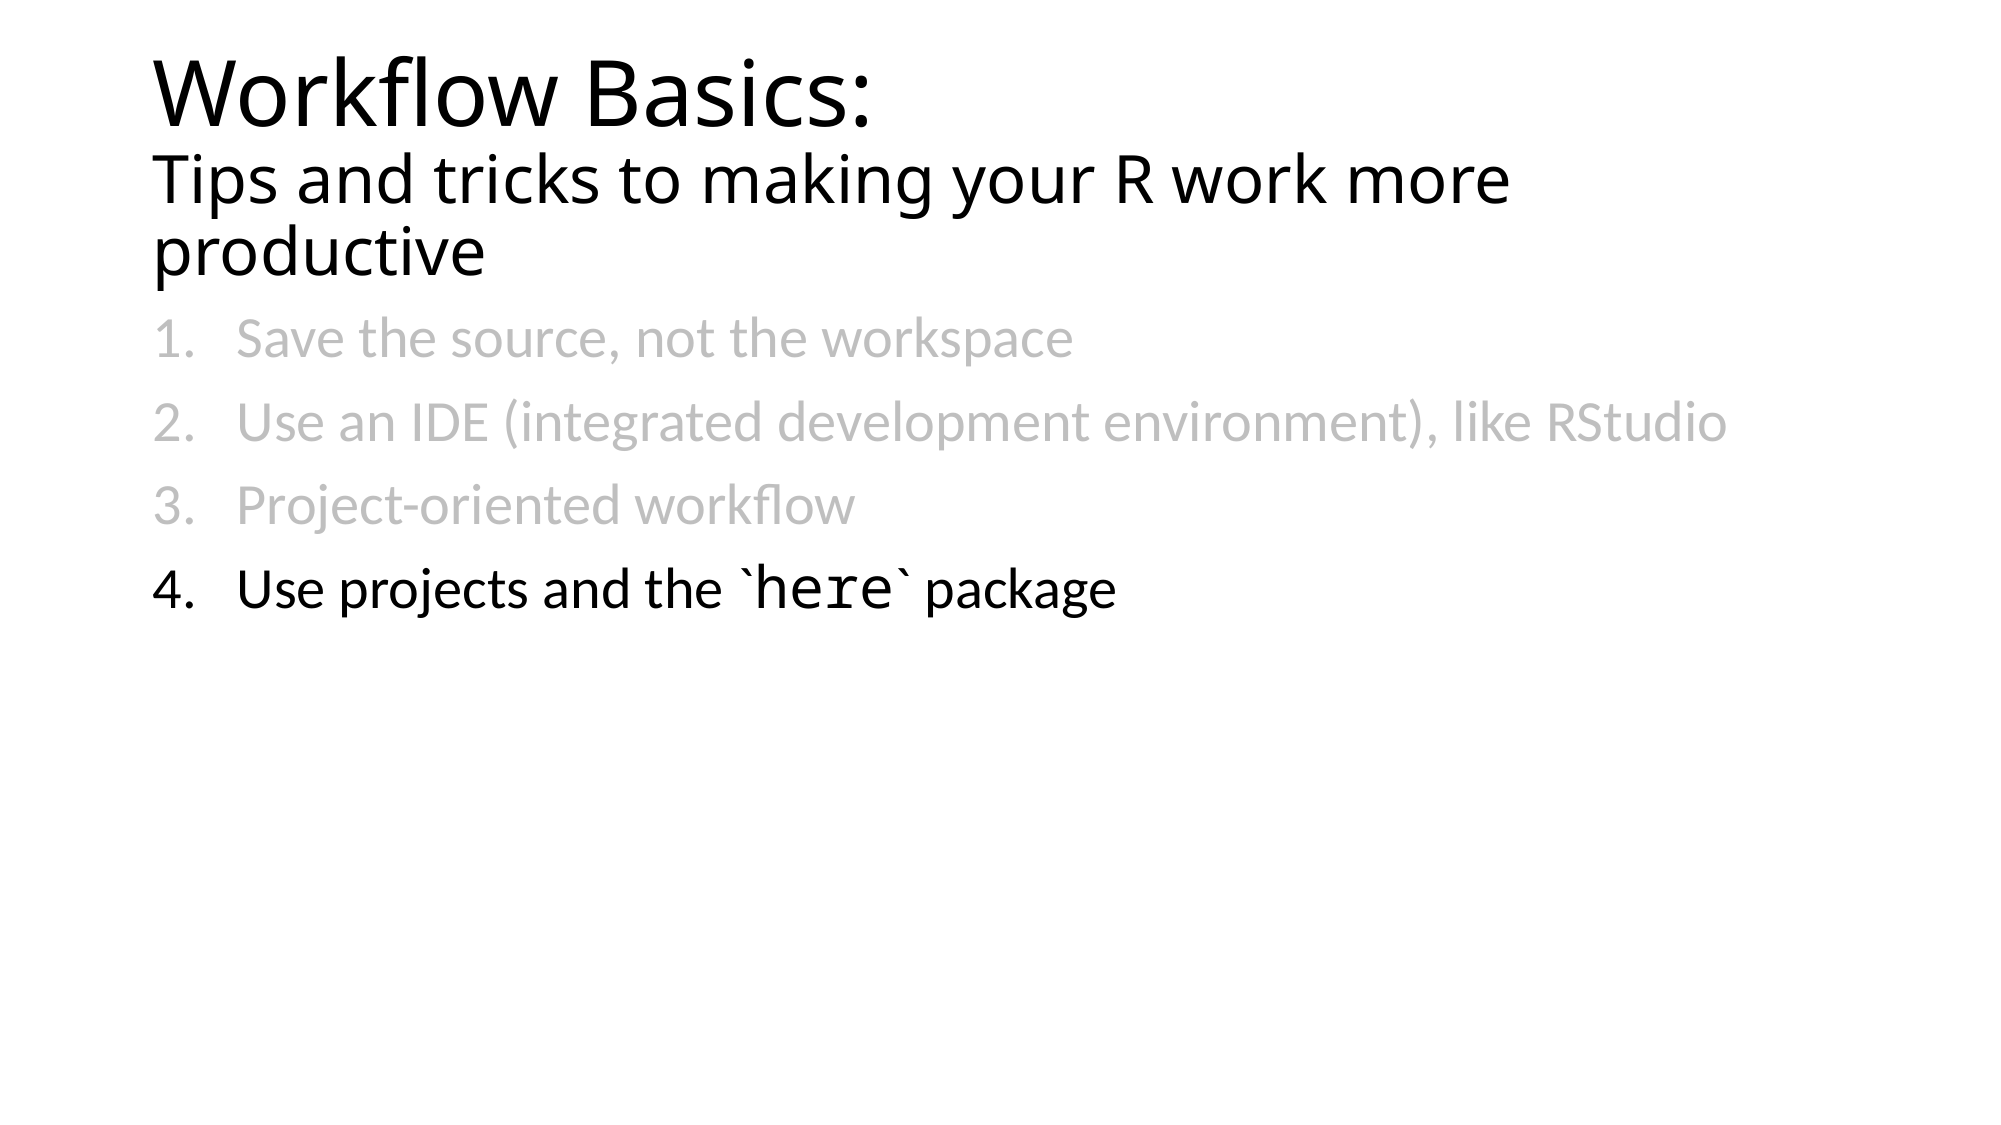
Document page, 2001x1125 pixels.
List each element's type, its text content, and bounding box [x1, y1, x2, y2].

title Workflow Basics: Tips and tricks to making your R work more productive [137, 59, 1863, 278]
list Save the source, not the workspace Use an IDE (integrated development environment), like RStudio Project-oriented workflow Use projects and the `here` package [137, 299, 1863, 1014]
